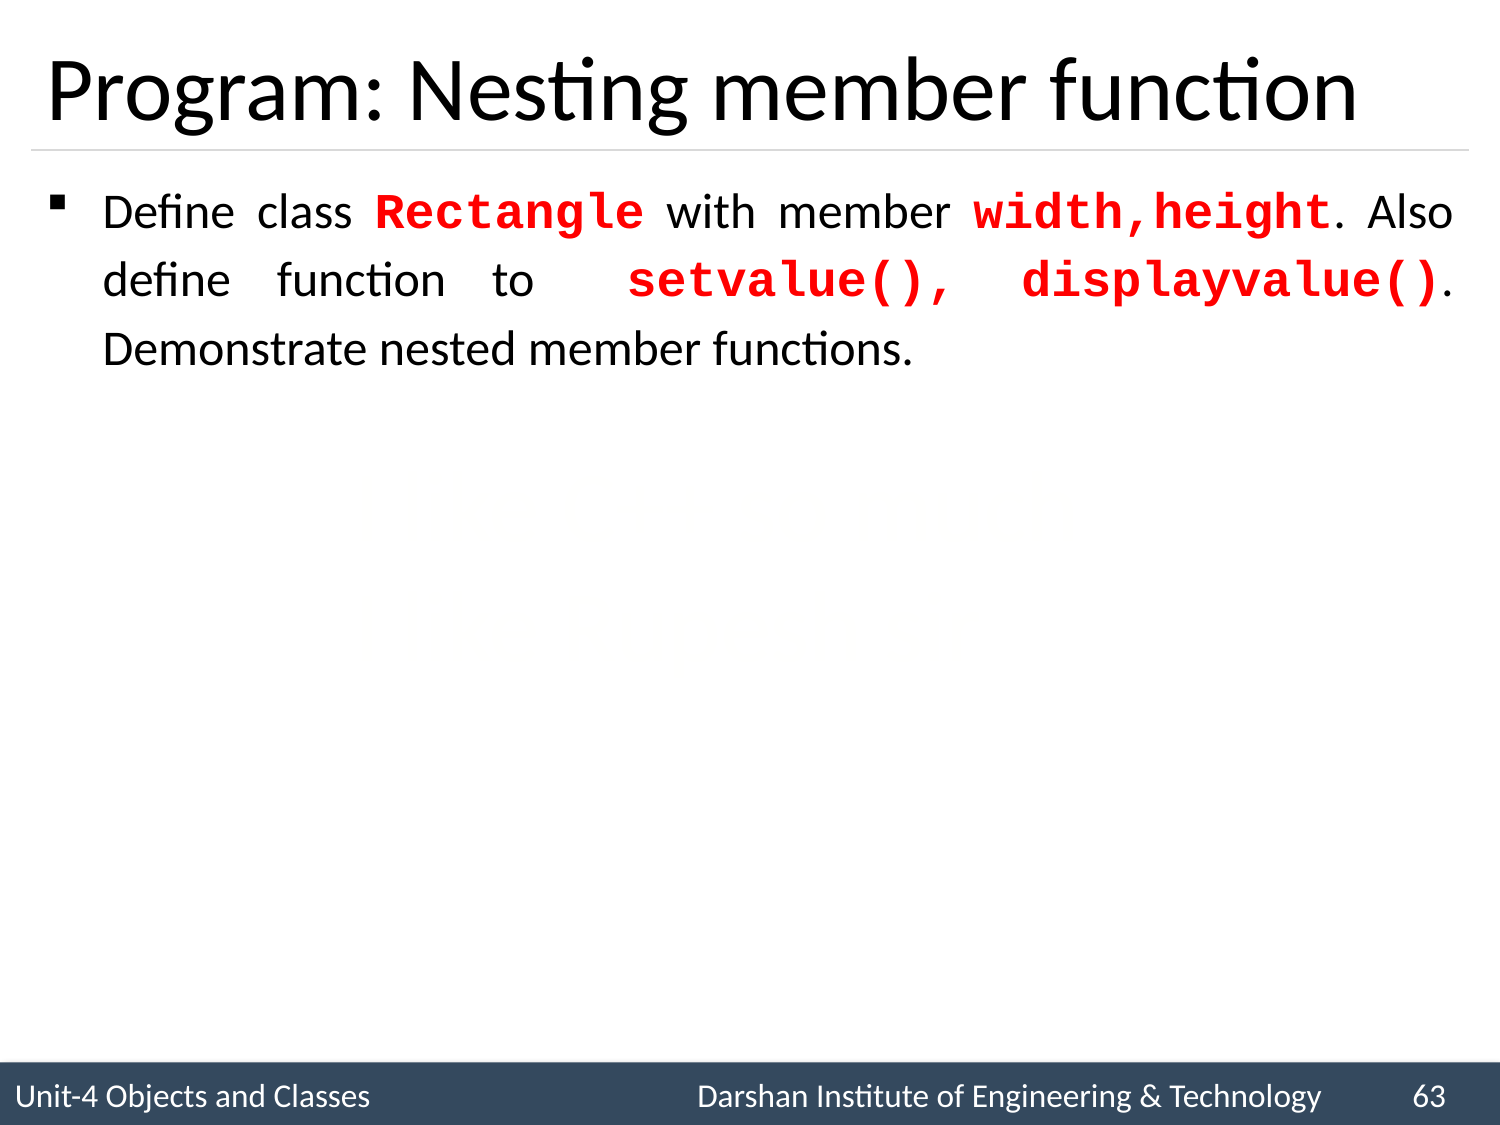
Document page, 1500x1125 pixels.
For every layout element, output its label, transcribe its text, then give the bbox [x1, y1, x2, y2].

list Define class Rectangle with member width,height. Also define function to setvalue(), displayvalue(). Demonstrate nested member functions. [31, 162, 1469, 1038]
title Program: Nesting member function [31, 17, 1469, 150]
